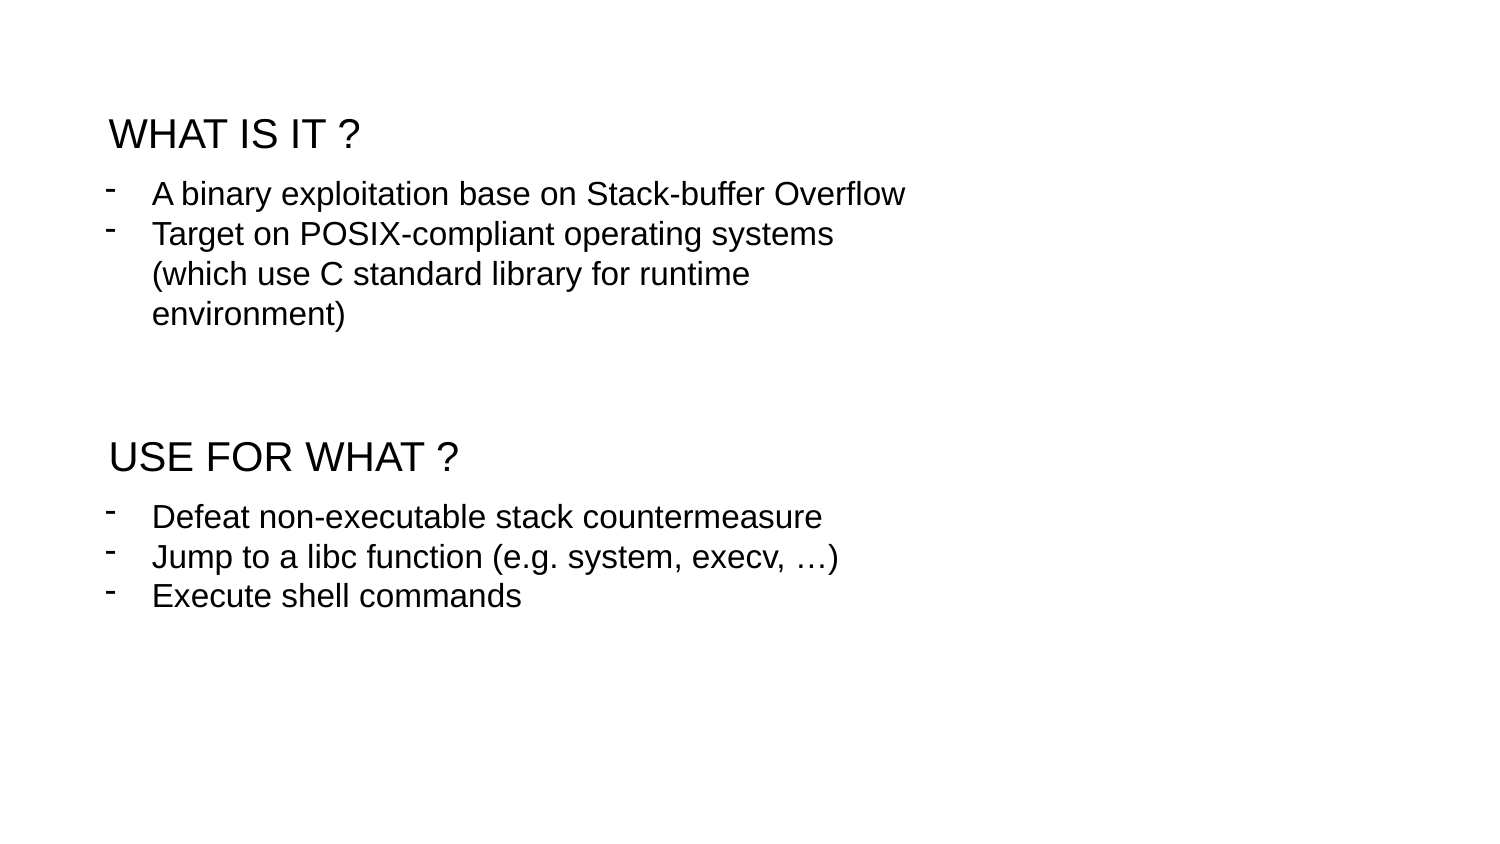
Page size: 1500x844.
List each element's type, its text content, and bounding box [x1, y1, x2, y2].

text_box A binary exploitation base on Stack-buffer Overflow Target on POSIX-compliant operating systems (which use C standard library for runtime environment) [90, 165, 929, 380]
text_box USE FOR WHAT ? [93, 421, 475, 487]
text_box WHAT IS IT ? [93, 99, 377, 165]
text_box Defeat non-executable stack countermeasure Jump to a libc function (e.g. system, execv, …) Execute shell commands [90, 487, 1142, 622]
